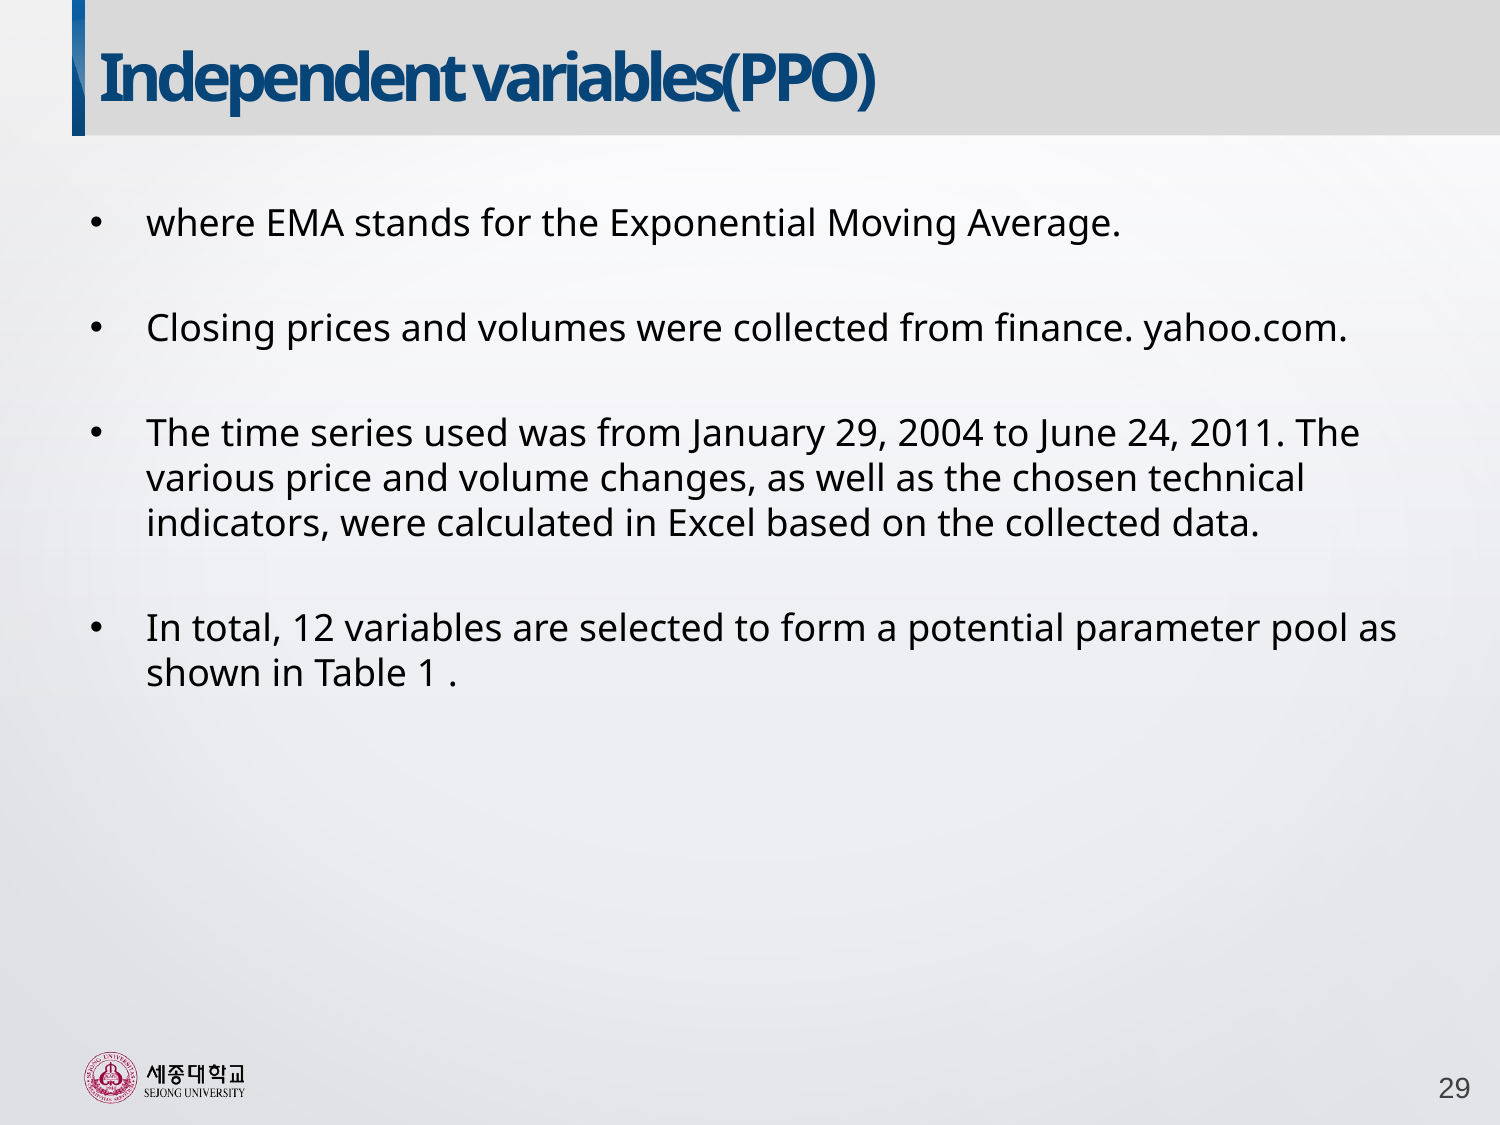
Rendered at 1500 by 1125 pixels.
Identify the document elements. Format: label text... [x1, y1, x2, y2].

list Independent variables(PPO) [84, 27, 1439, 111]
picture [0, 0, 1500, 1125]
text_box where EMA stands for the Exponential Moving Average. Closing prices and volumes were collected from finance. yahoo.com. The time series used was from January 29, 2004 to June 24, 2011. The various price and volume changes, as well as the chosen technical indicators, were calculated in Excel based on the collected data. In total, 12 variables are selected to form a potential parameter pool as shown in Table 1 . [74, 191, 1425, 934]
